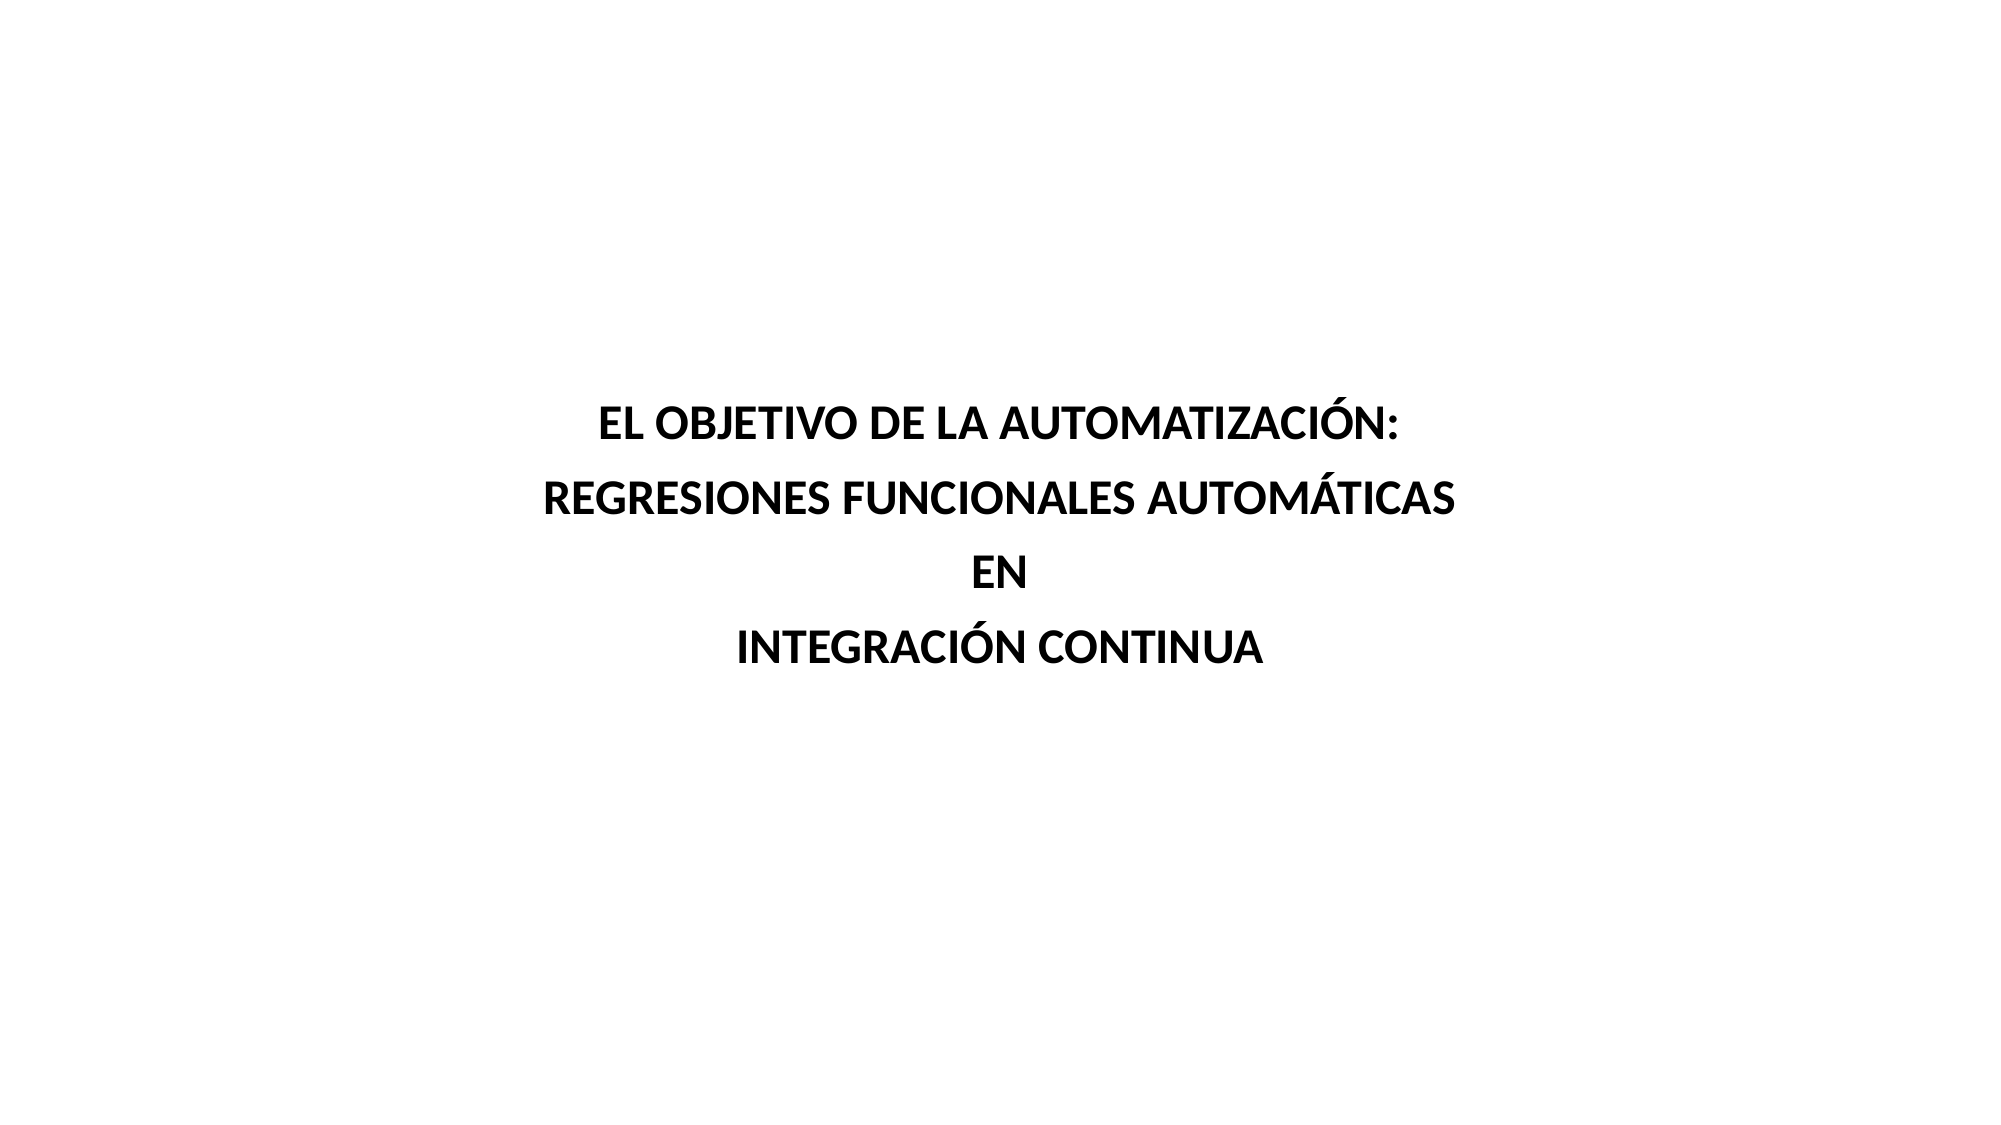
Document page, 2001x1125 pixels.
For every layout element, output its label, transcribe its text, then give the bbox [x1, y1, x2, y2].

text_box EL OBJETIVO DE LA AUTOMATIZACIÓN: REGRESIONES FUNCIONALES AUTOMÁTICAS EN INTEGRACIÓN CONTINUA [88, 388, 1912, 1016]
text_box [119, 321, 1943, 1008]
